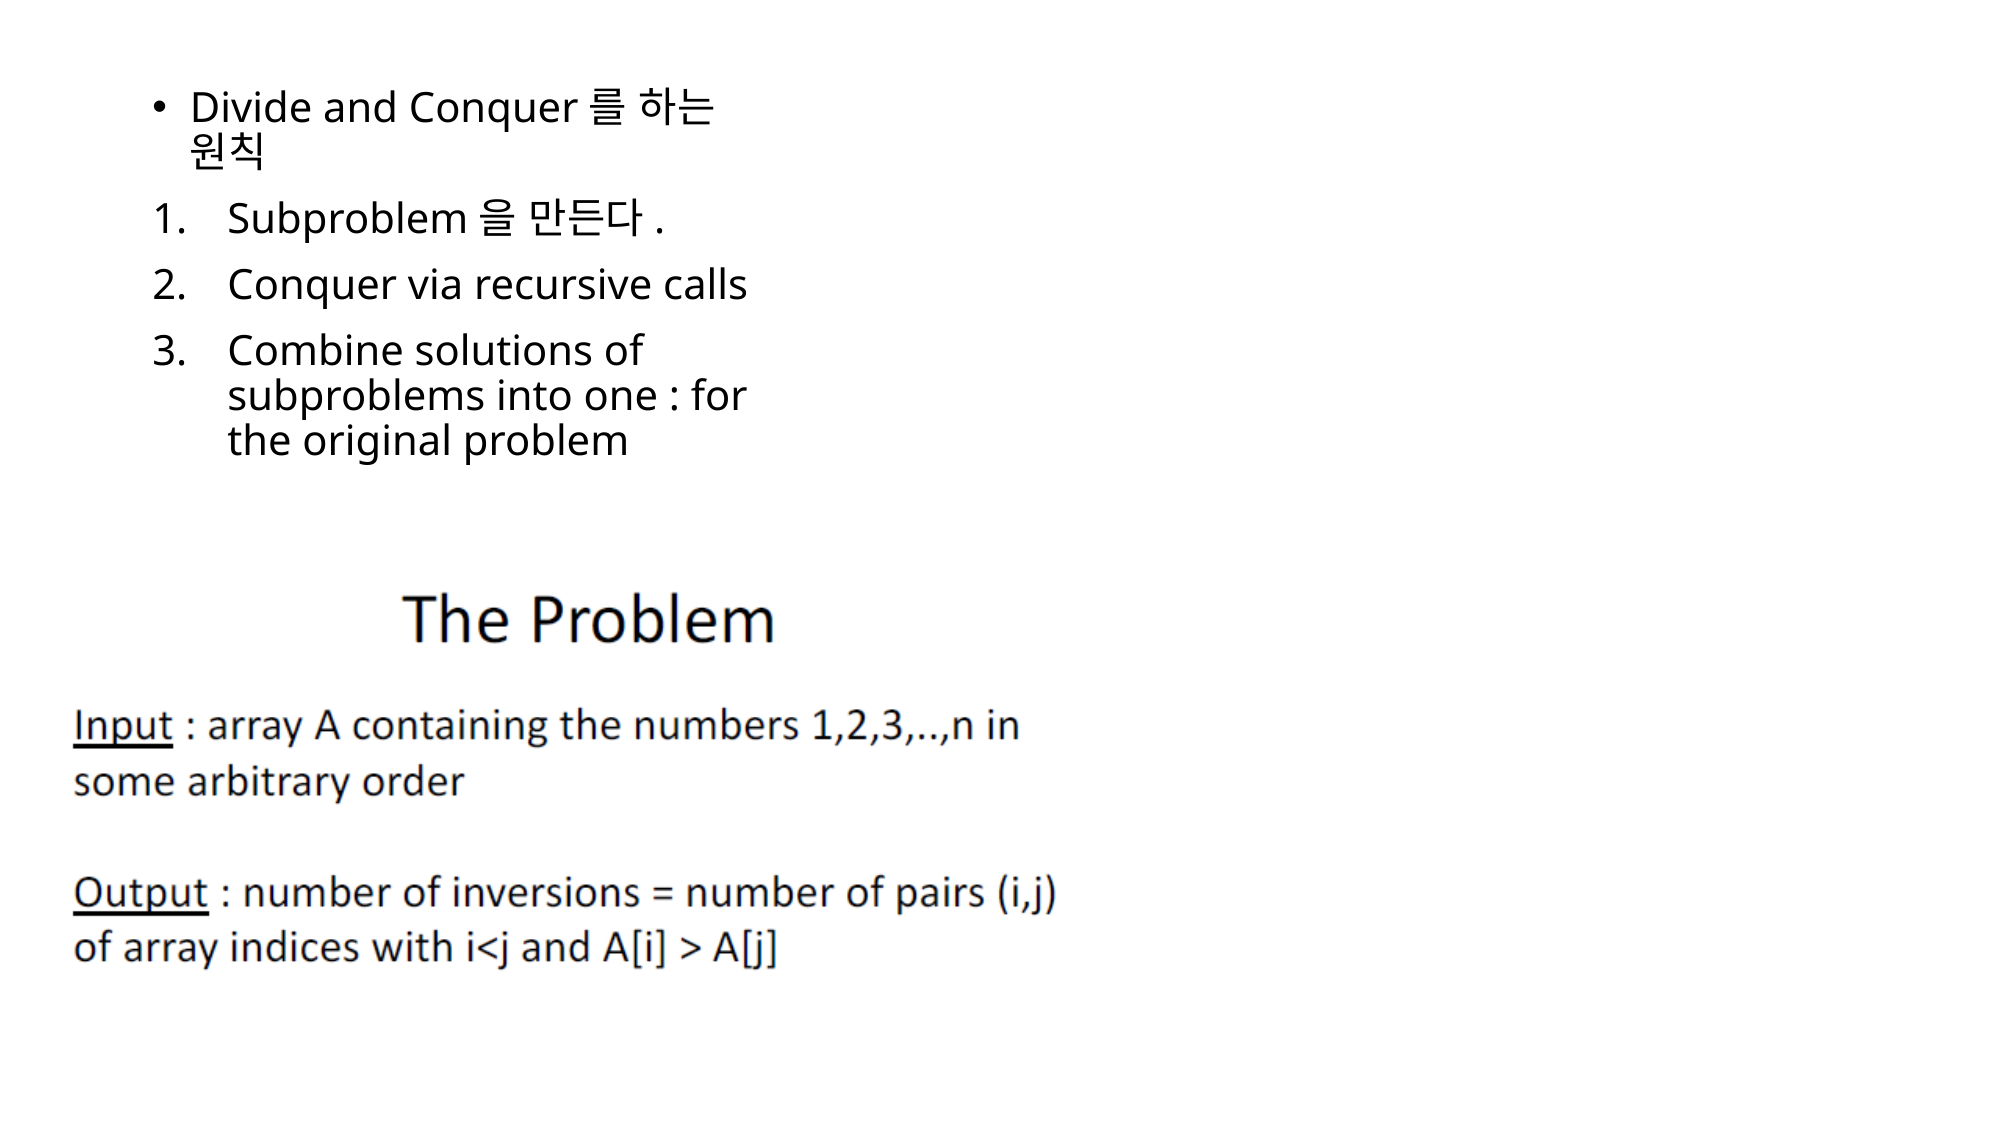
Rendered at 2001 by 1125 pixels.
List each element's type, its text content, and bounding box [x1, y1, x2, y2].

list Divide and Conquer를 하는 원칙 Subproblem을 만든다. Conquer via recursive calls Combine solutions of subproblems into one : for the original problem [137, 78, 798, 522]
picture [53, 522, 1073, 1047]
